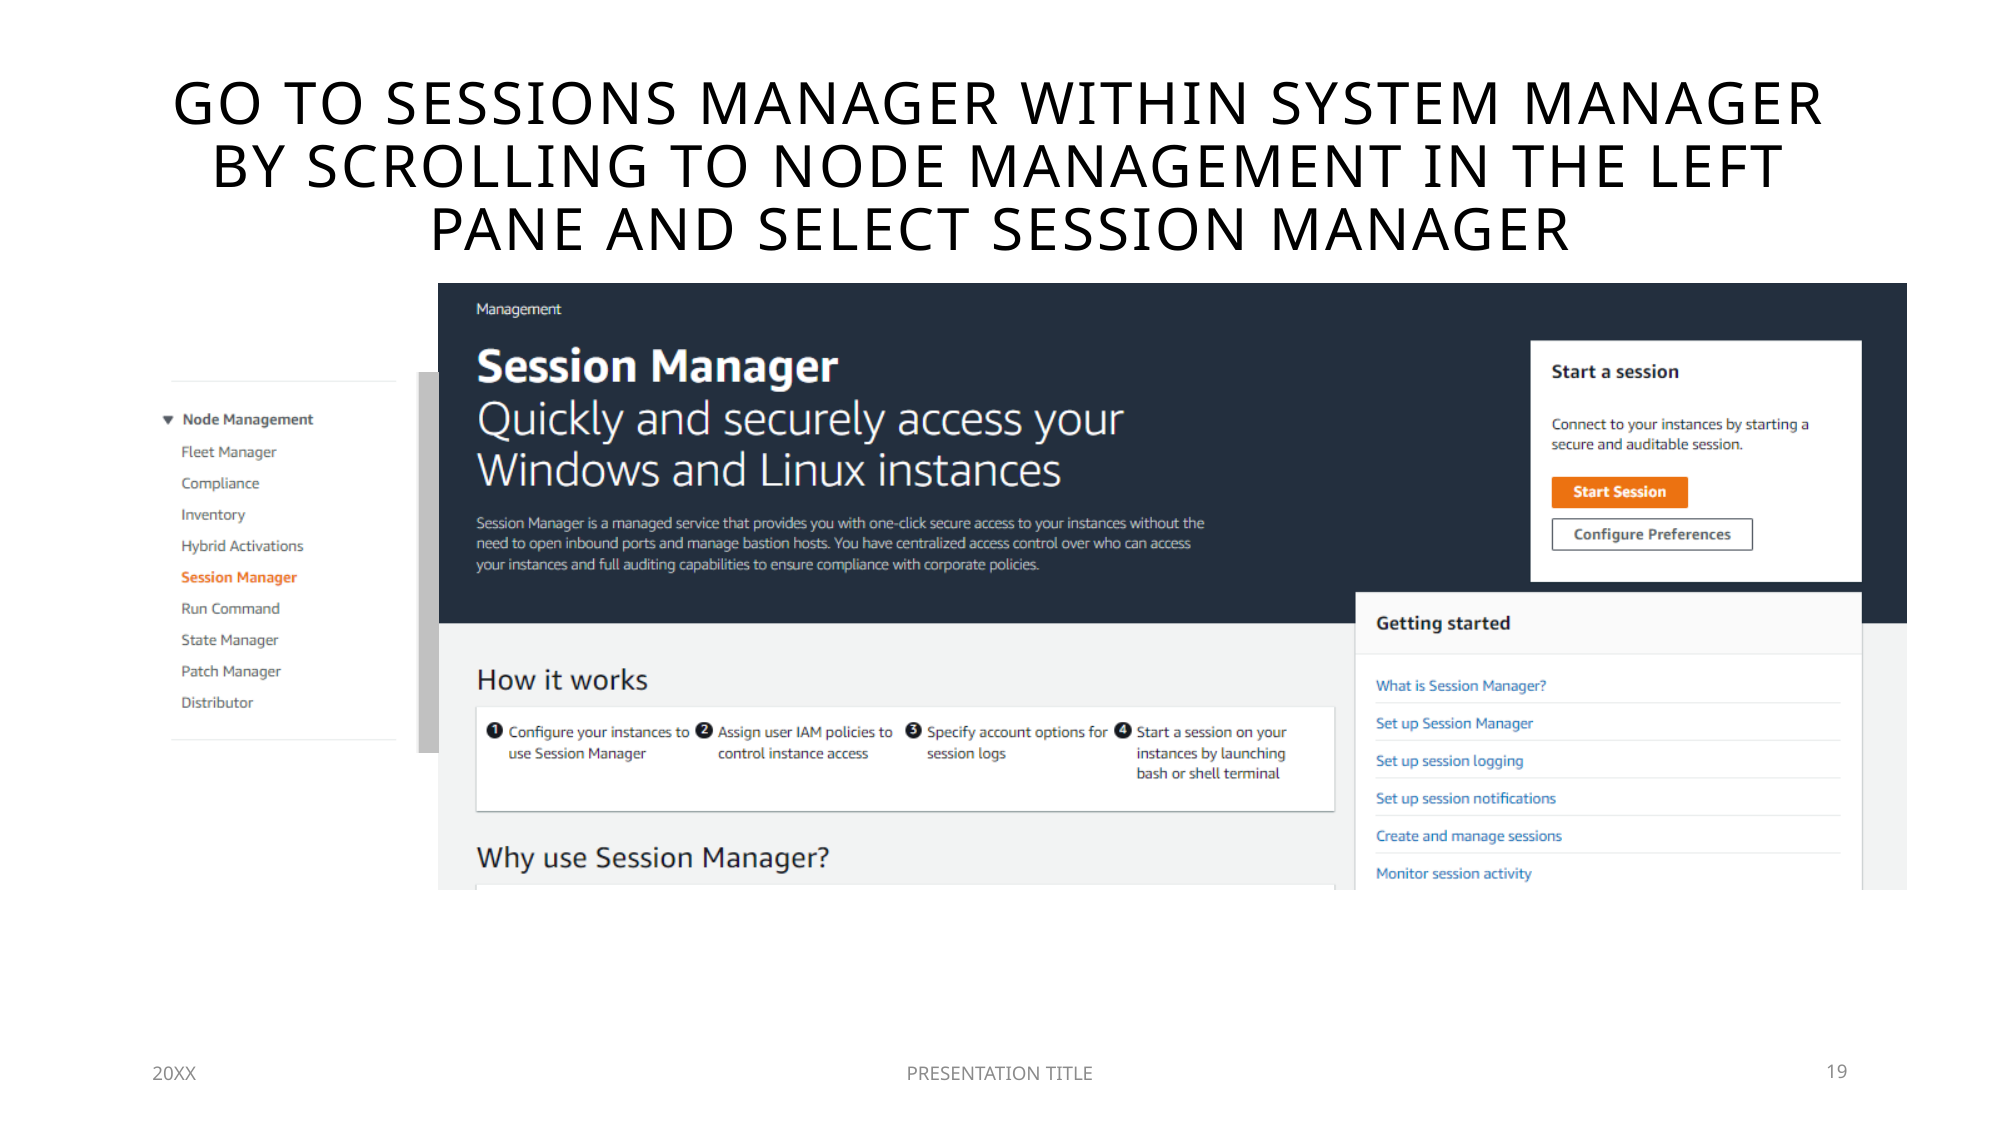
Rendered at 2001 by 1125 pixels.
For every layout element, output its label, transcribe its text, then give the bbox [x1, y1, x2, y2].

slide_number 20XX [137, 1042, 588, 1103]
footer PRESENTATION TITLE [662, 1042, 1338, 1103]
title Go to sessions manager within system manager by scrolling to node management in the left pane and select session manager [137, 59, 1863, 278]
slide_number 19 [1412, 1042, 1863, 1103]
picture [150, 283, 1907, 891]
